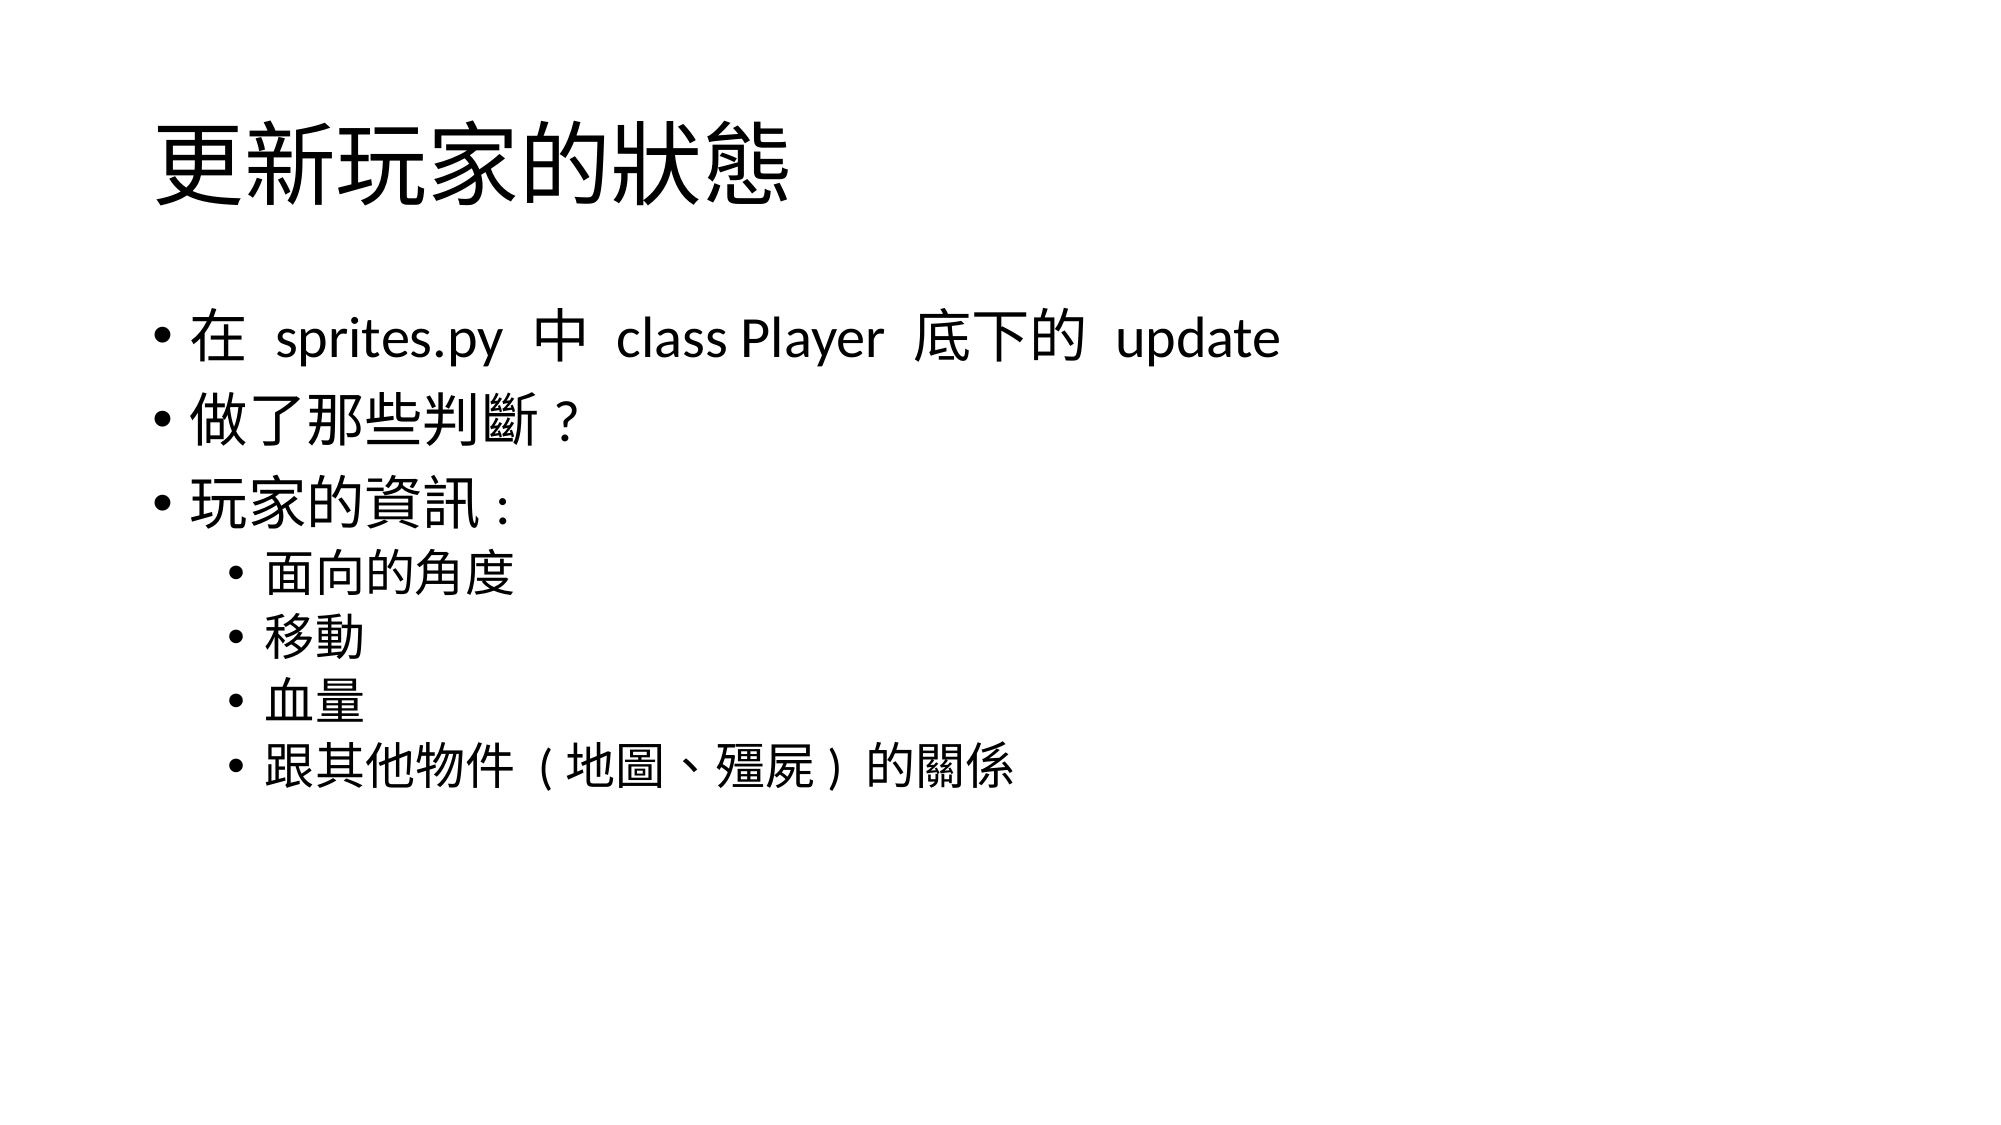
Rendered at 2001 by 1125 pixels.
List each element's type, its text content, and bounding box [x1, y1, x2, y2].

title 更新玩家的狀態 [137, 59, 1863, 278]
list 在 sprites.py 中 class Player 底下的 update 做了那些判斷? 玩家的資訊: 面向的角度 移動 血量 跟其他物件 (地圖、殭屍) 的關係 [137, 299, 1863, 1014]
